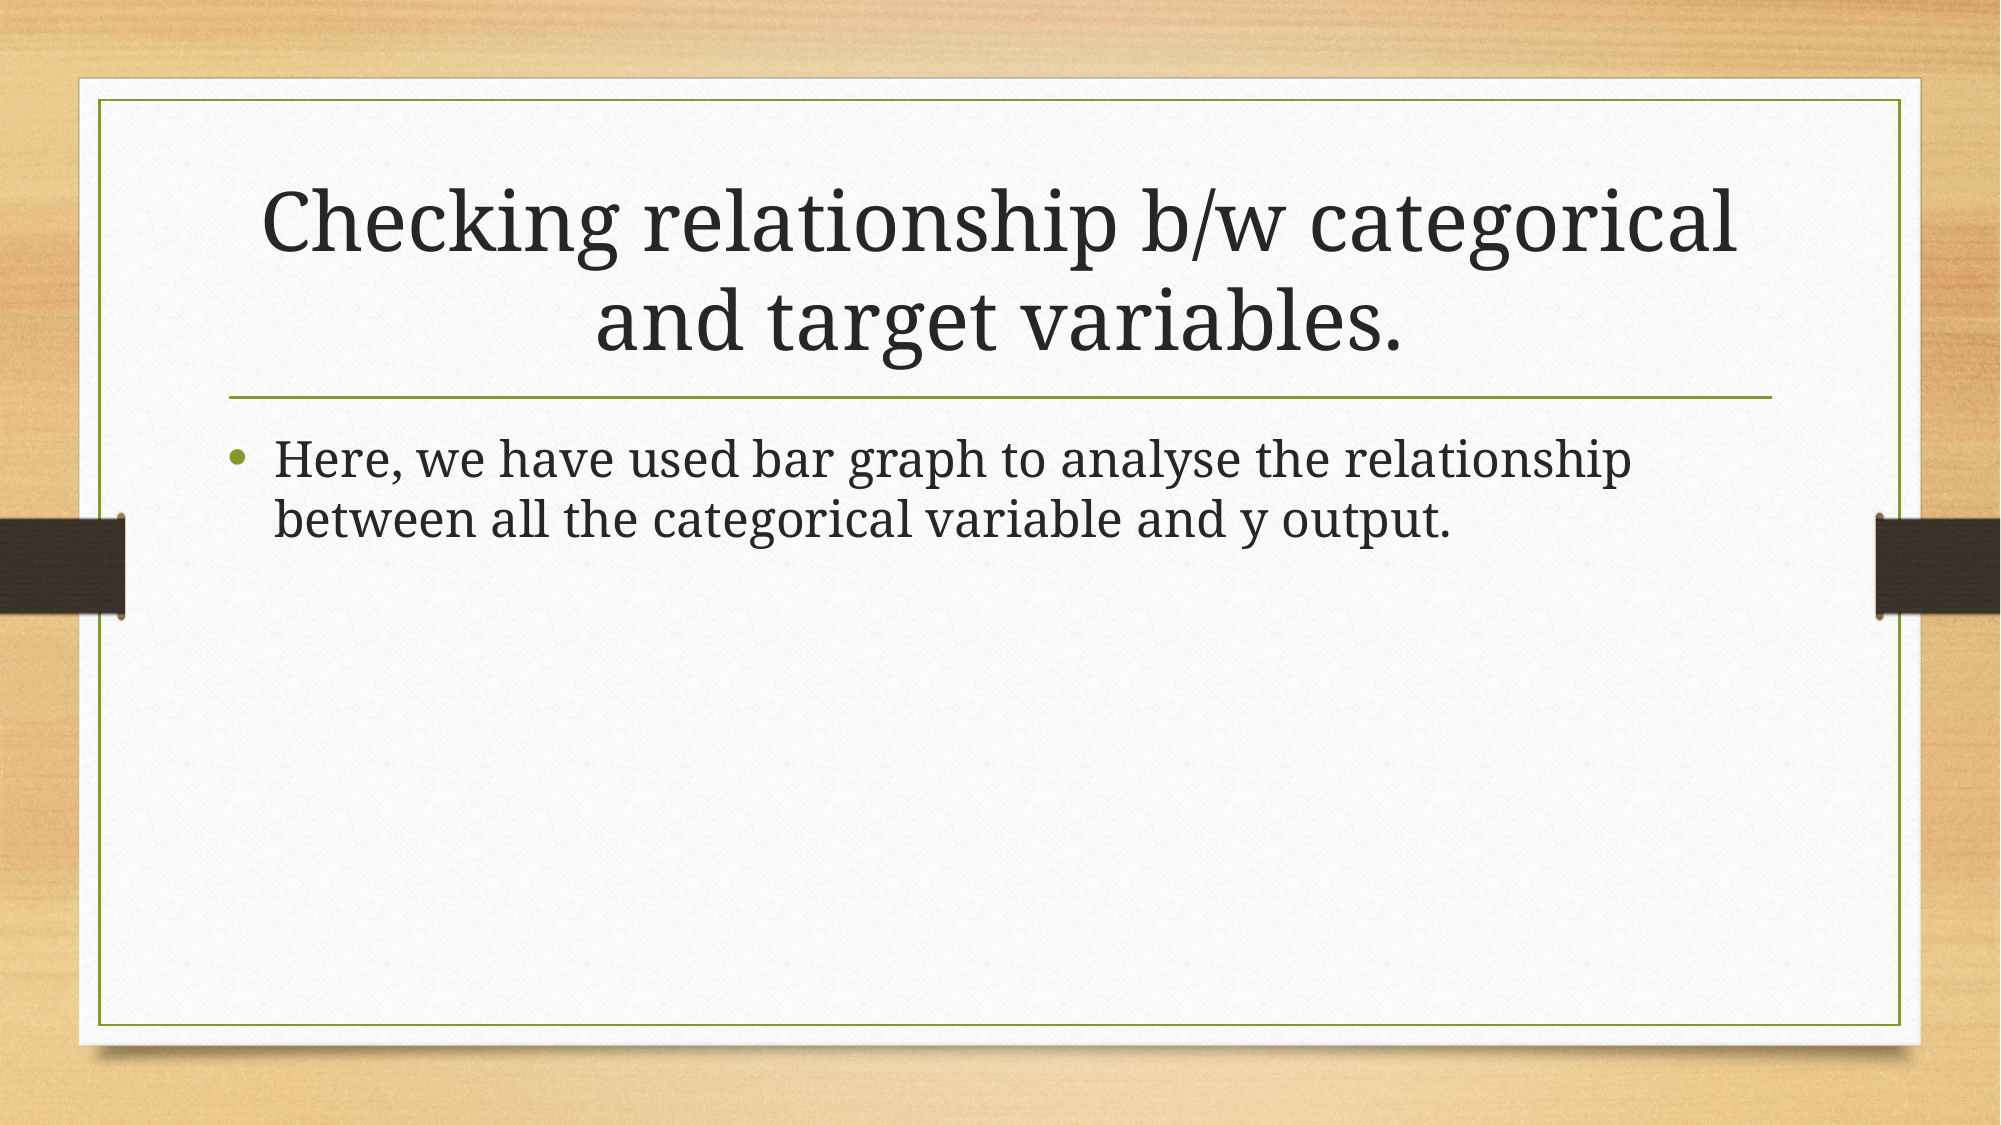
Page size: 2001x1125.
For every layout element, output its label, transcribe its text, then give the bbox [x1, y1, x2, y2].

picture [0, 0, 2001, 1125]
title Checking relationship b/w categorical and target variables. [212, 161, 1788, 375]
list Here, we have used bar graph to analyse the relationship between all the categorical variable and y output. [212, 419, 1788, 964]
